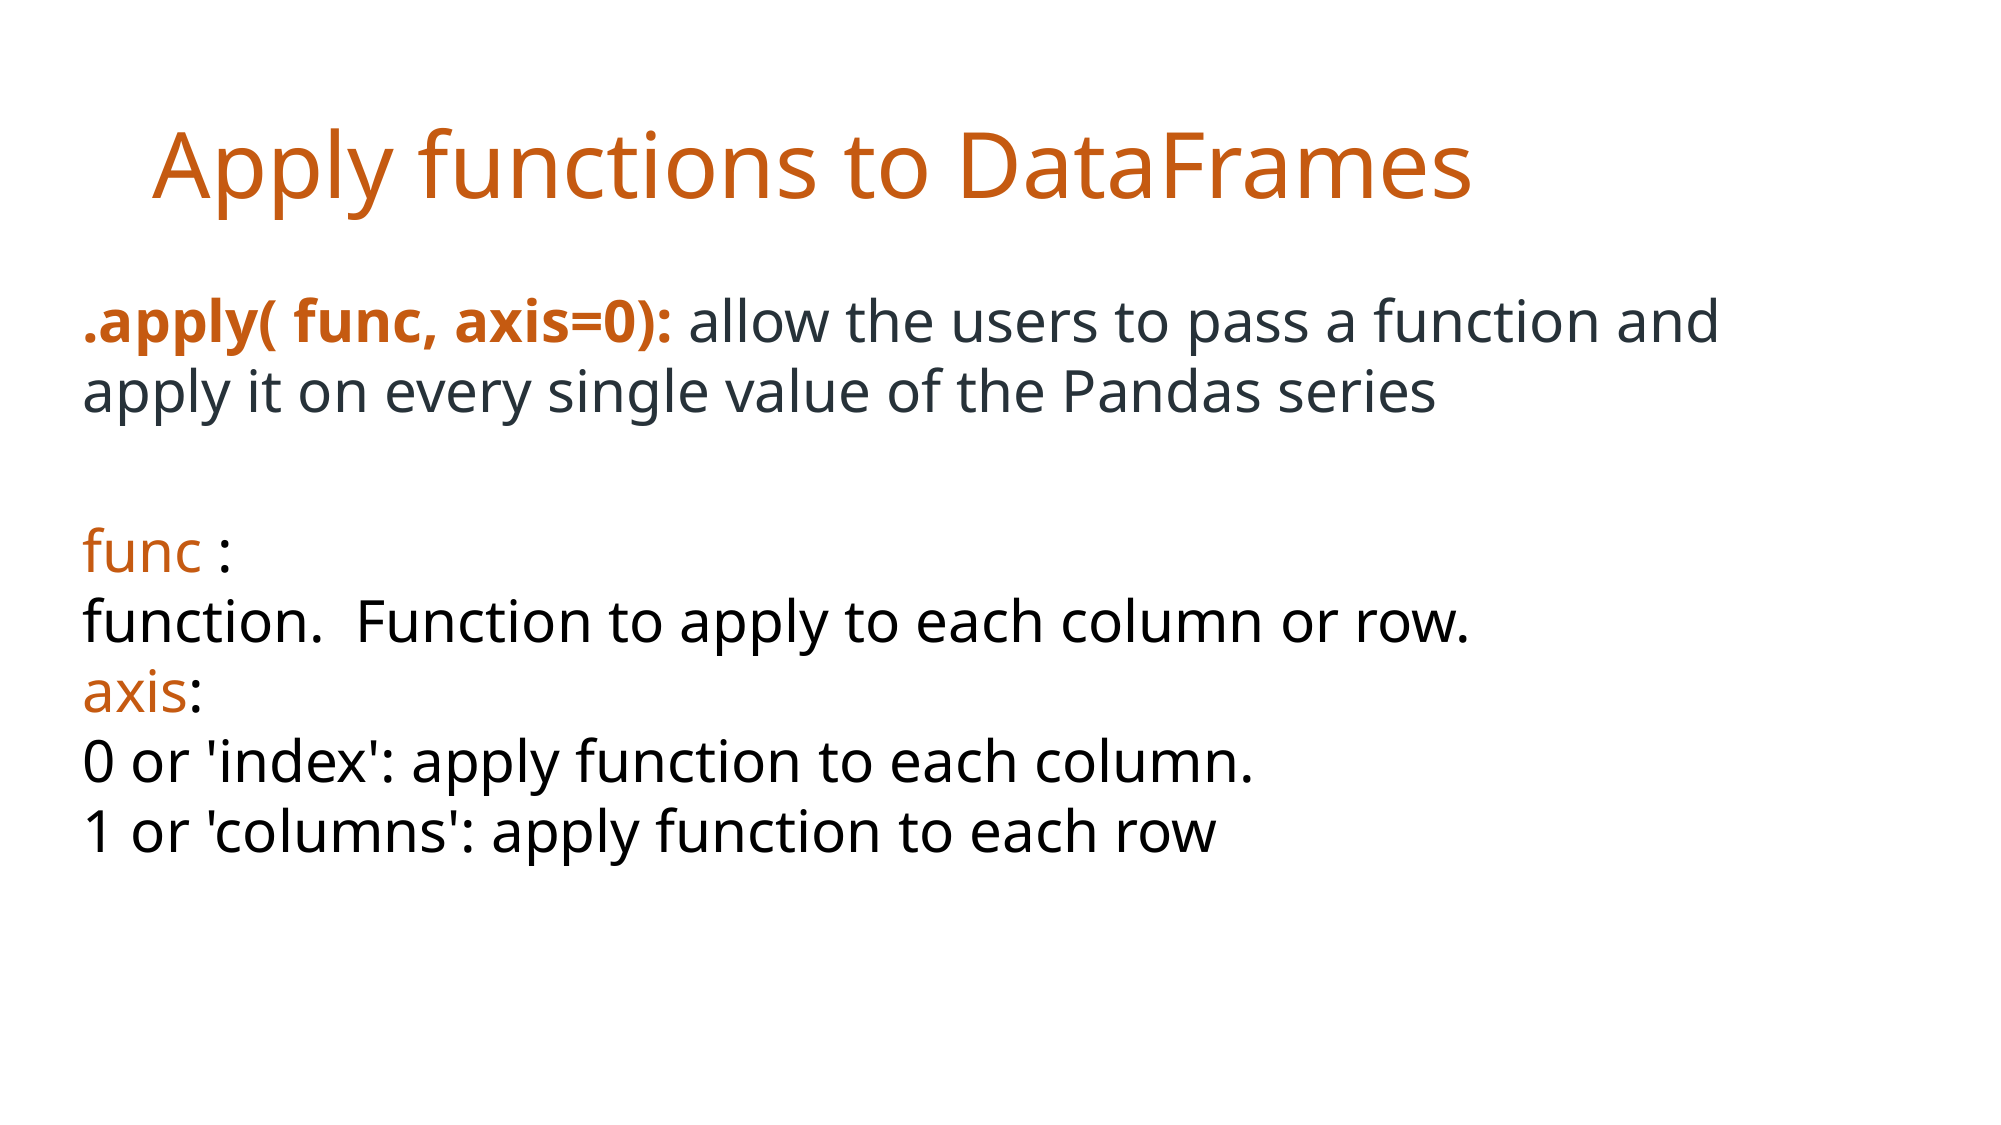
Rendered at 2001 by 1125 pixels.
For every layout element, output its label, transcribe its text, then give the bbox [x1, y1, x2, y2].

text_box func : function. Function to apply to each column or row. axis: 0 or 'index': apply function to each column. 1 or 'columns': apply function to each row [67, 506, 1572, 872]
text_box .apply( func, axis=0): allow the users to pass a function and apply it on every single value of the Pandas series [67, 277, 1885, 432]
title Apply functions to DataFrames [137, 59, 1863, 277]
